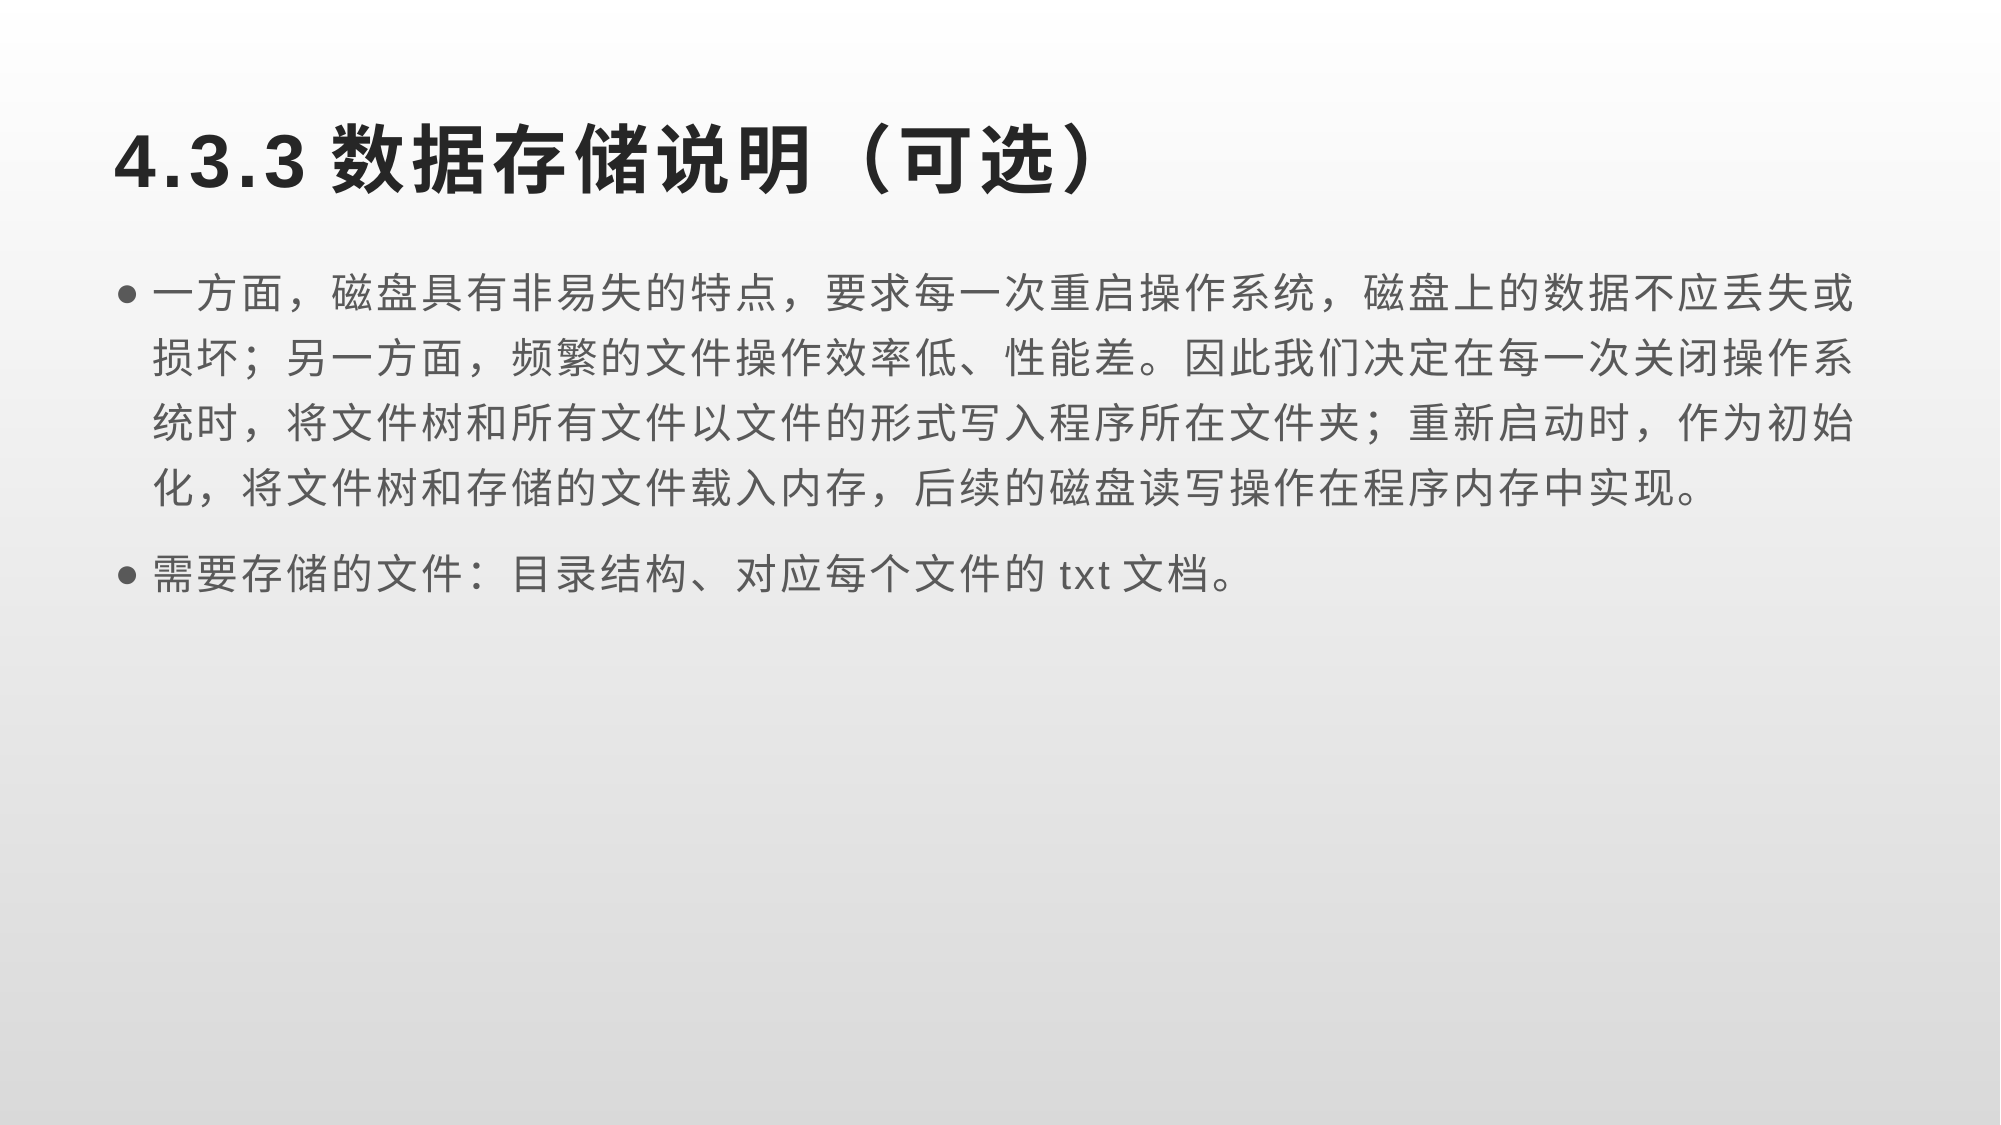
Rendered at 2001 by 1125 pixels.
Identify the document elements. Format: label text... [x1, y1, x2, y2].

list 一方面，磁盘具有非易失的特点，要求每一次重启操作系统，磁盘上的数据不应丢失或损坏；另一方面，频繁的文件操作效率低、性能差。因此我们决定在每一次关闭操作系统时，将文件树和所有文件以文件的形式写入程序所在文件夹；重新启动时，作为初始化，将文件树和存储的文件载入内存，后续的磁盘读写操作在程序内存中实现。 需要存储的文件：目录结构、对应每个文件的txt文档。 [99, 244, 1900, 1026]
title 4.3.3数据存储说明（可选） [99, 99, 1900, 216]
